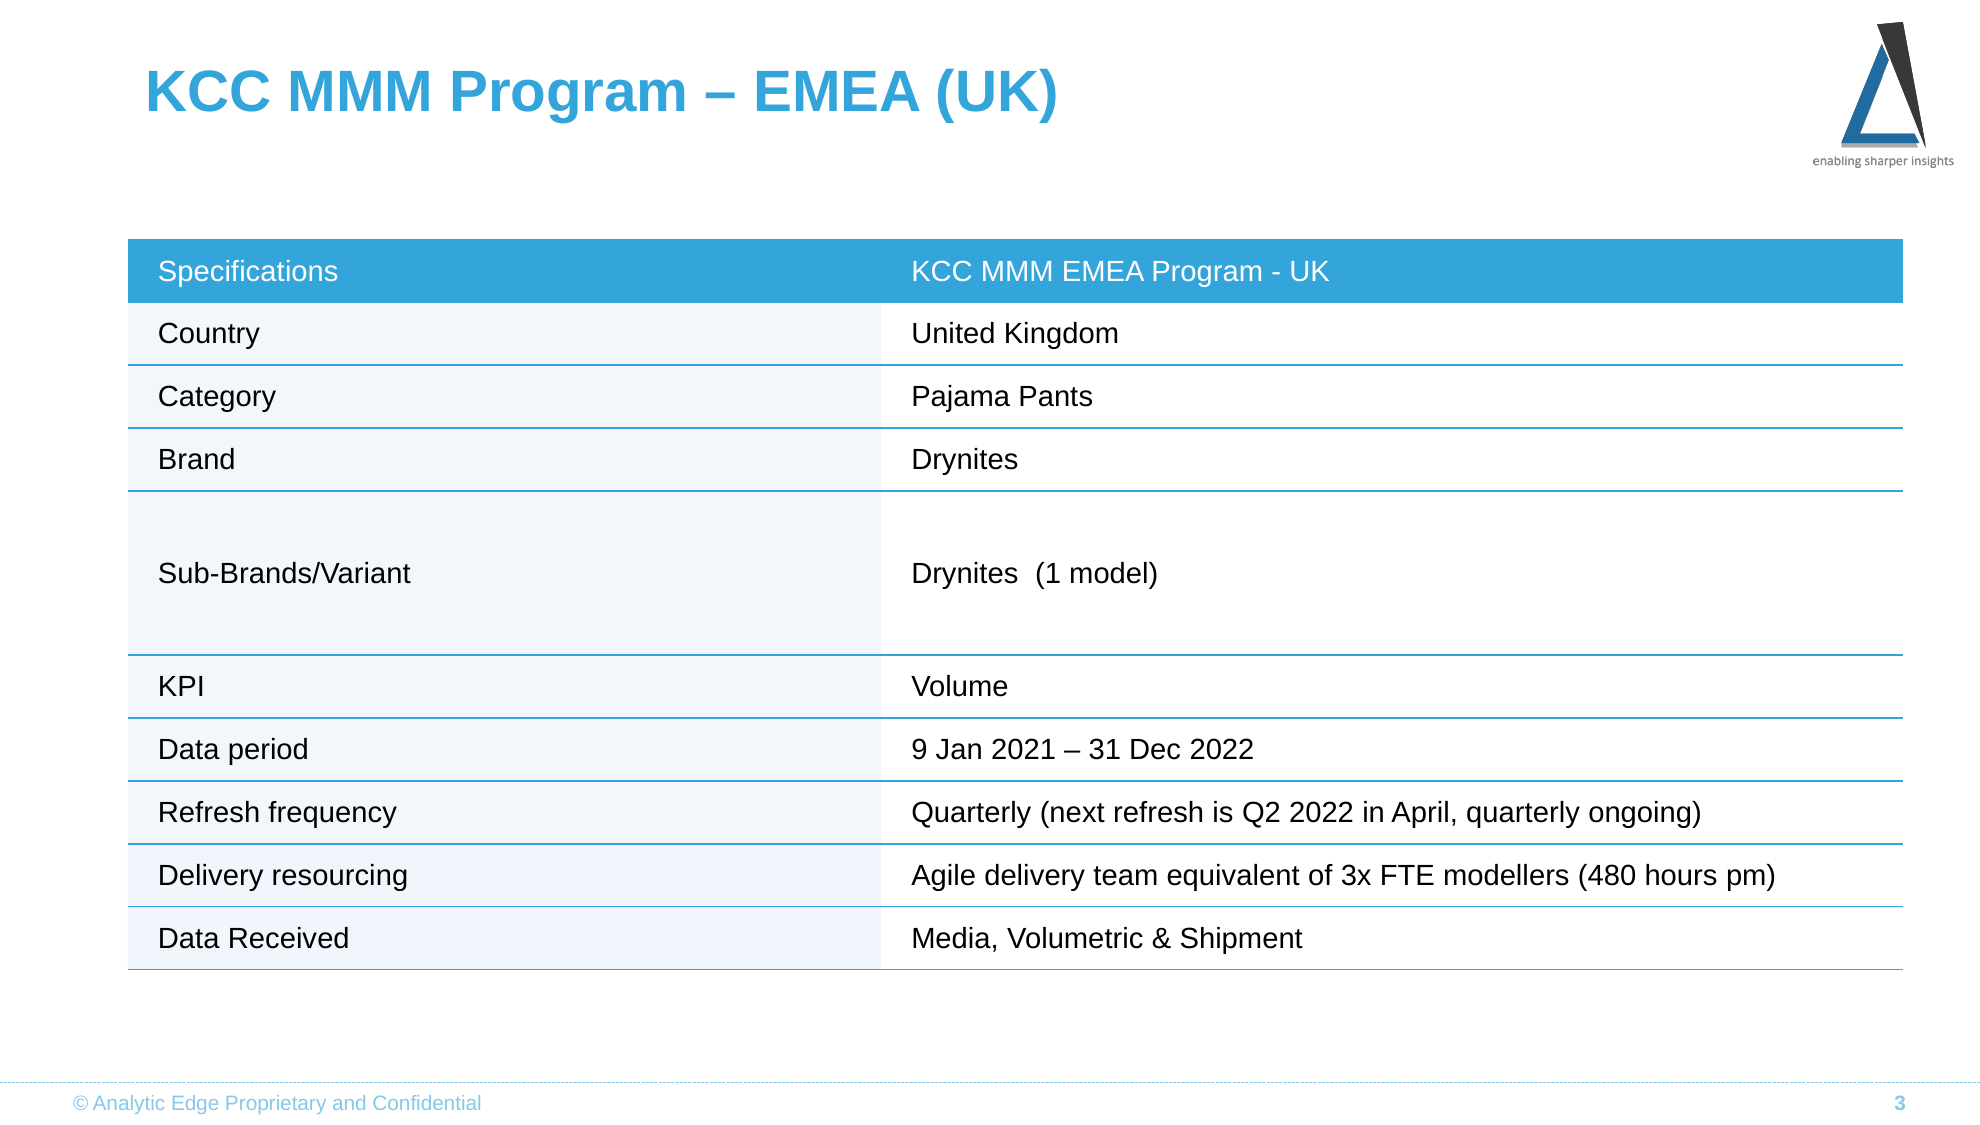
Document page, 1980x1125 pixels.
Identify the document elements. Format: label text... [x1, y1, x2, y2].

table_cell Data Received [128, 907, 881, 969]
table_cell Refresh frequency [128, 782, 881, 843]
table_cell United Kingdom [881, 303, 1903, 364]
table_cell Delivery resourcing [128, 845, 881, 906]
table_cell 9 Jan 2021 – 31 Dec 2022 [881, 719, 1903, 780]
table_cell Brand [128, 429, 881, 490]
table_cell Category [128, 366, 881, 427]
table_cell Sub-Brands/Variant [128, 492, 881, 654]
footer © Analytic Edge Proprietary and Confidential [58, 1085, 1276, 1118]
title KCC MMM Program – EMEA (UK) [130, 24, 1790, 154]
table_cell Volume [881, 656, 1903, 717]
table_header KCC MMM EMEA Program - UK [881, 240, 1903, 302]
table_cell Agile delivery team equivalent of 3x FTE modellers (480 hours pm) [881, 845, 1903, 906]
table_cell Country [128, 303, 881, 364]
table_cell Quarterly (next refresh is Q2 2022 in April, quarterly ongoing) [881, 782, 1903, 843]
table_cell Drynites (1 model) [881, 492, 1903, 654]
table_header Specifications [128, 240, 881, 302]
table_cell KPI [128, 656, 881, 717]
table_cell Data period [128, 719, 881, 780]
table_cell Media, Volumetric & Shipment [881, 907, 1903, 969]
picture [1798, 9, 1968, 180]
slide_number 3 [1763, 1085, 1921, 1118]
table_cell Pajama Pants [881, 366, 1903, 427]
table_cell Drynites [881, 429, 1903, 490]
